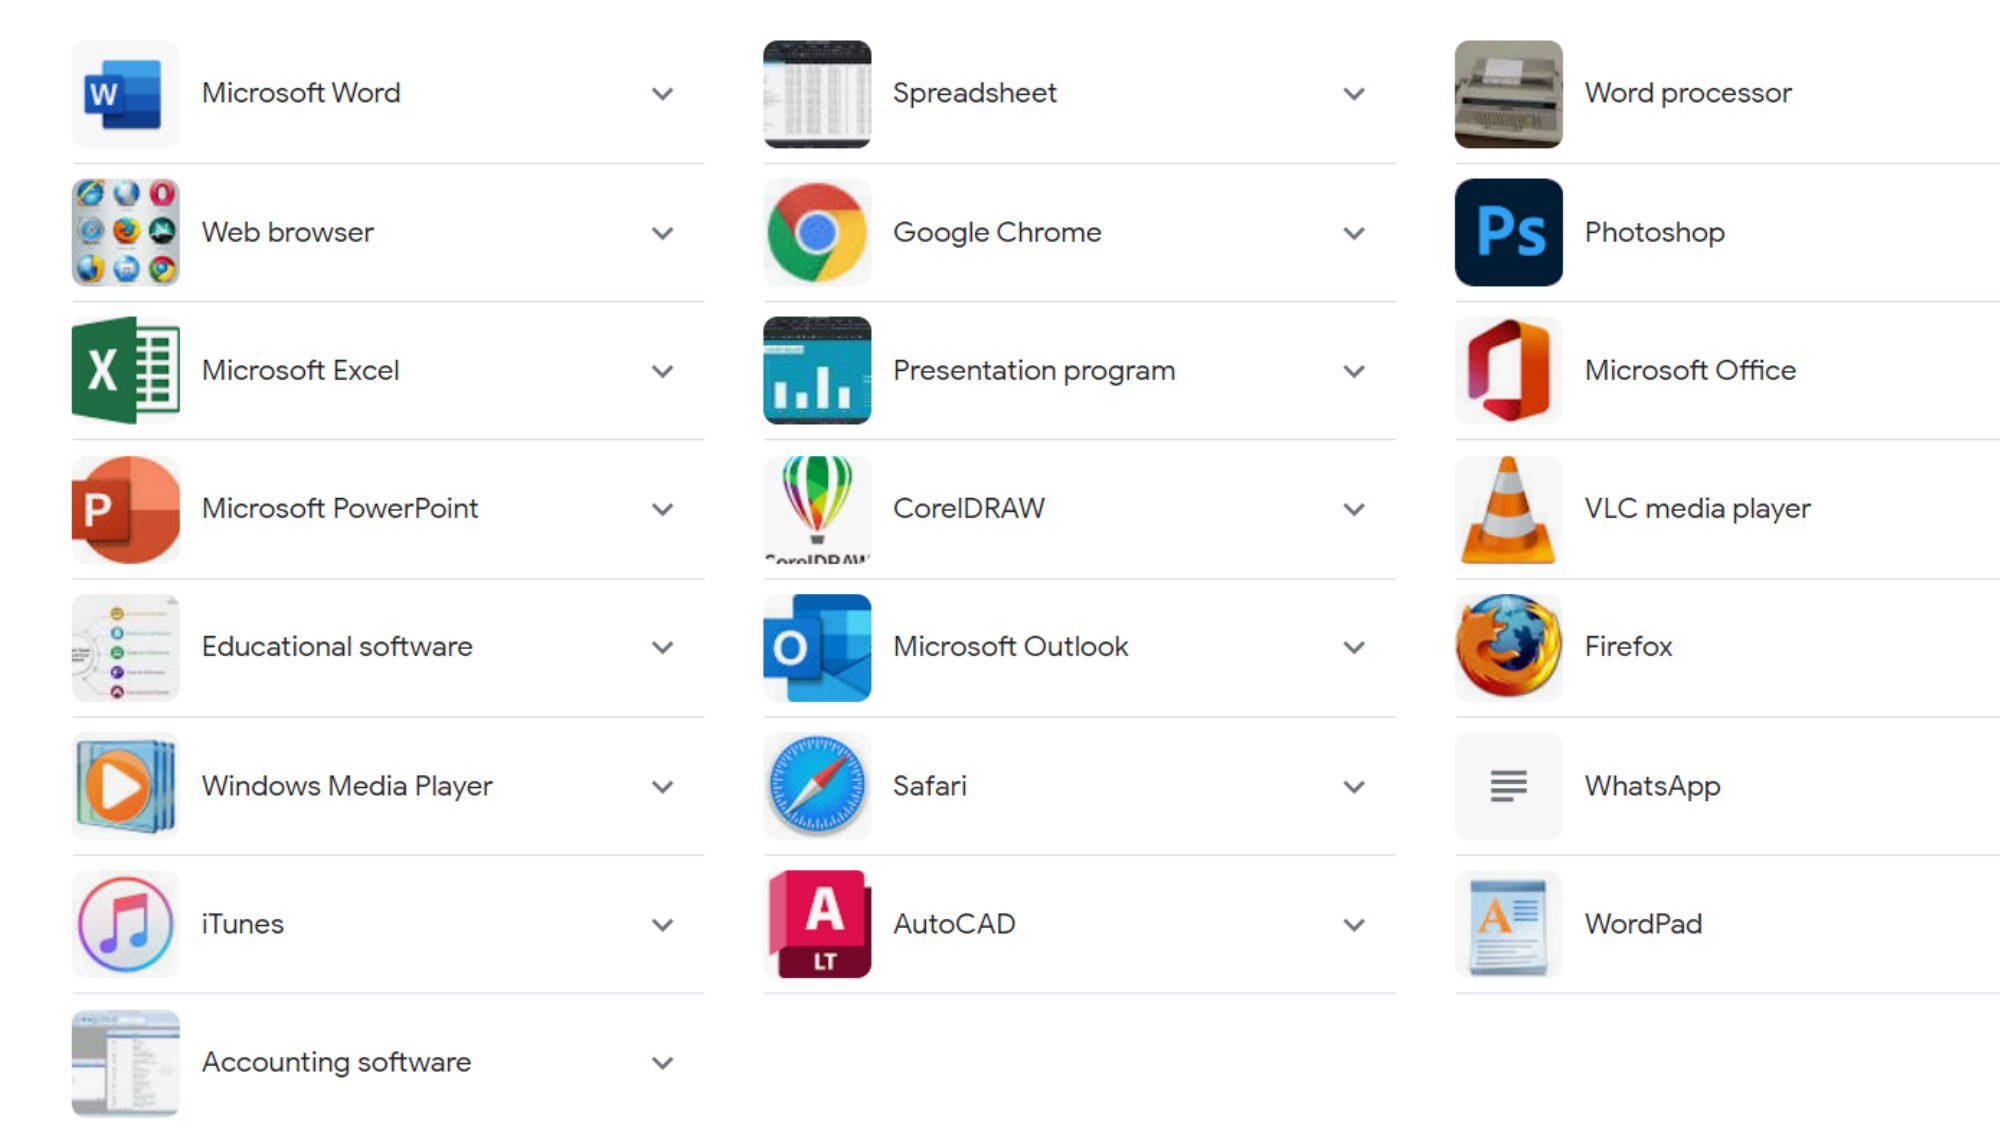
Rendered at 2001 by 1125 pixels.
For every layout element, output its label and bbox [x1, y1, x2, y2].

list [0, 0, 2000, 1125]
